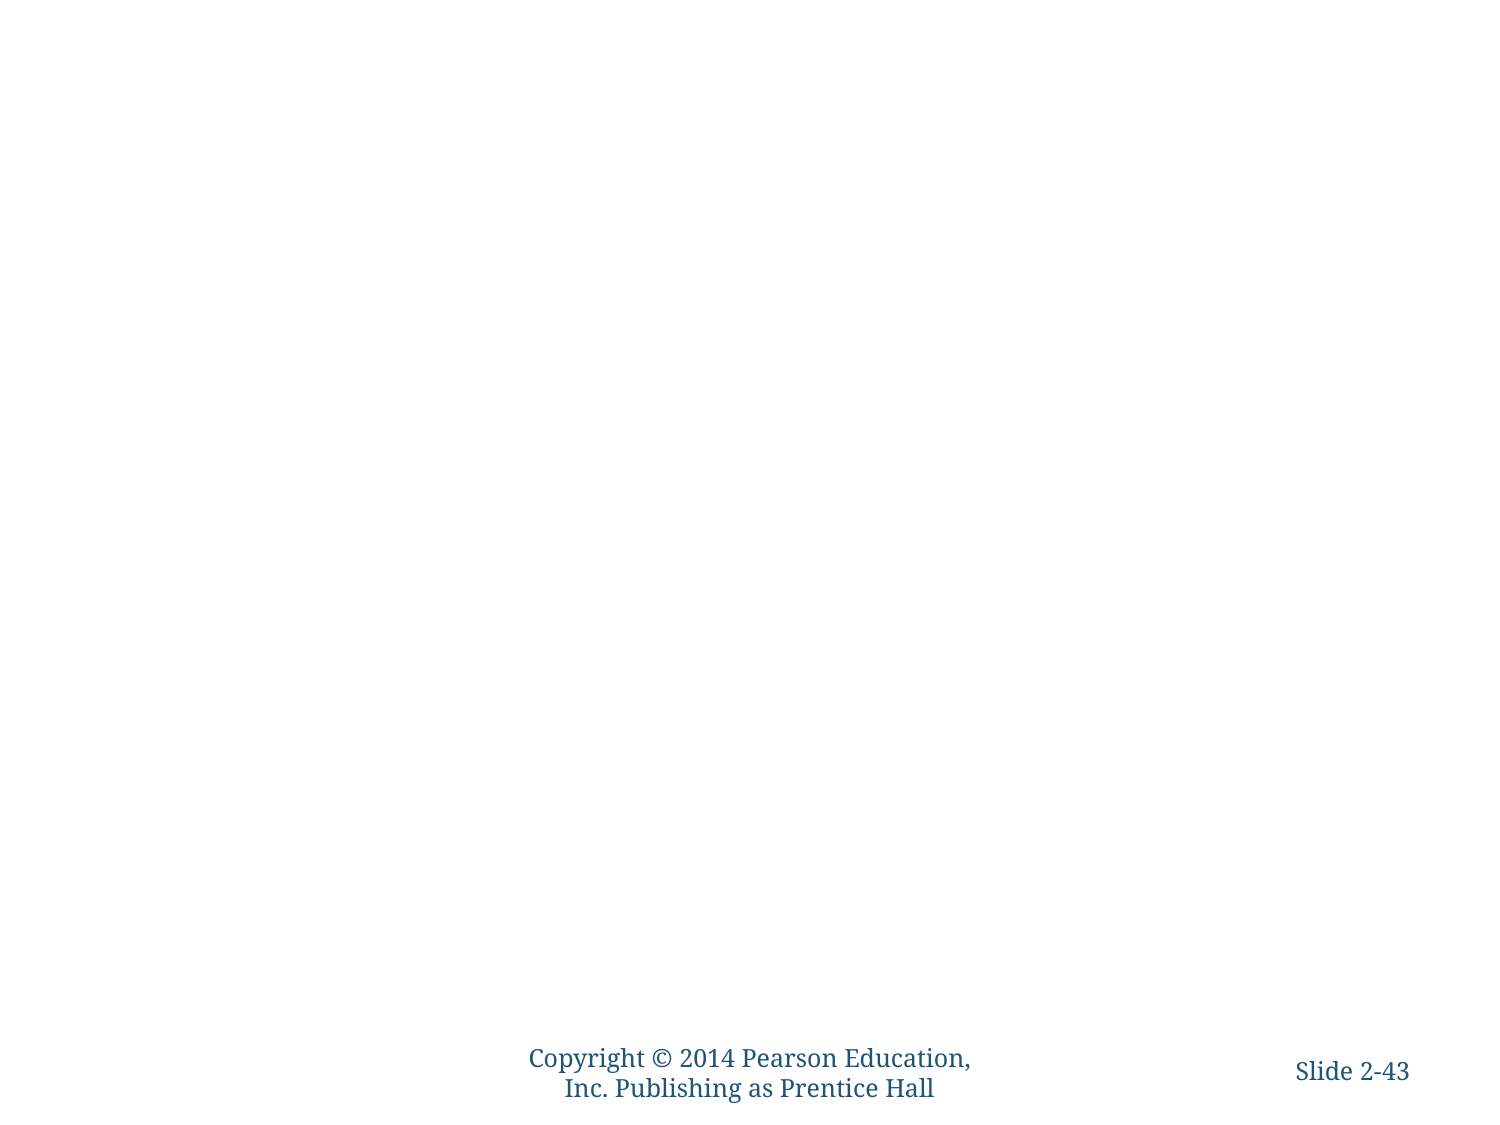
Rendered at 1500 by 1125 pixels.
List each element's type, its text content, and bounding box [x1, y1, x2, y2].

slide_number Slide 2-43 [1074, 1042, 1425, 1103]
footer Copyright © 2014 Pearson Education, Inc. Publishing as Prentice Hall [512, 1042, 988, 1103]
